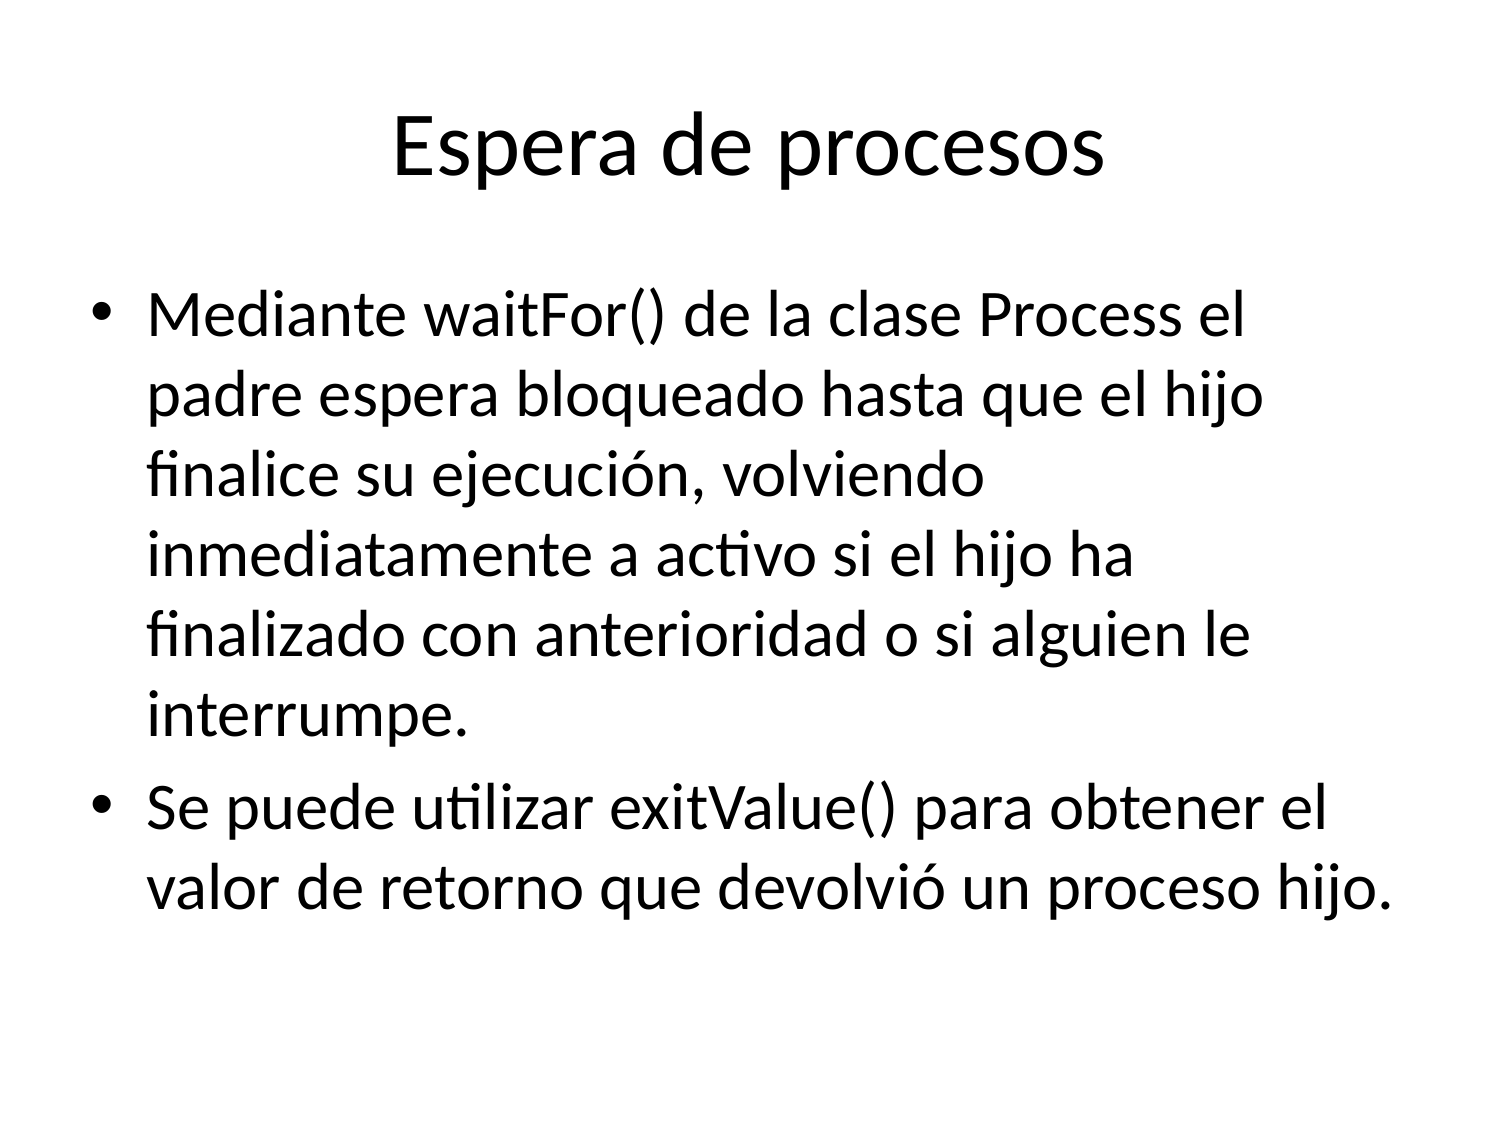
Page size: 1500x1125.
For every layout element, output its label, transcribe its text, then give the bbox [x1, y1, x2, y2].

list Mediante waitFor() de la clase Process el padre espera bloqueado hasta que el hijo finalice su ejecución, volviendo inmediatamente a activo si el hijo ha finalizado con anterioridad o si alguien le interrumpe. Se puede utilizar exitValue() para obtener el valor de retorno que devolvió un proceso hijo. [75, 262, 1425, 1005]
title Espera de procesos [75, 45, 1425, 233]
